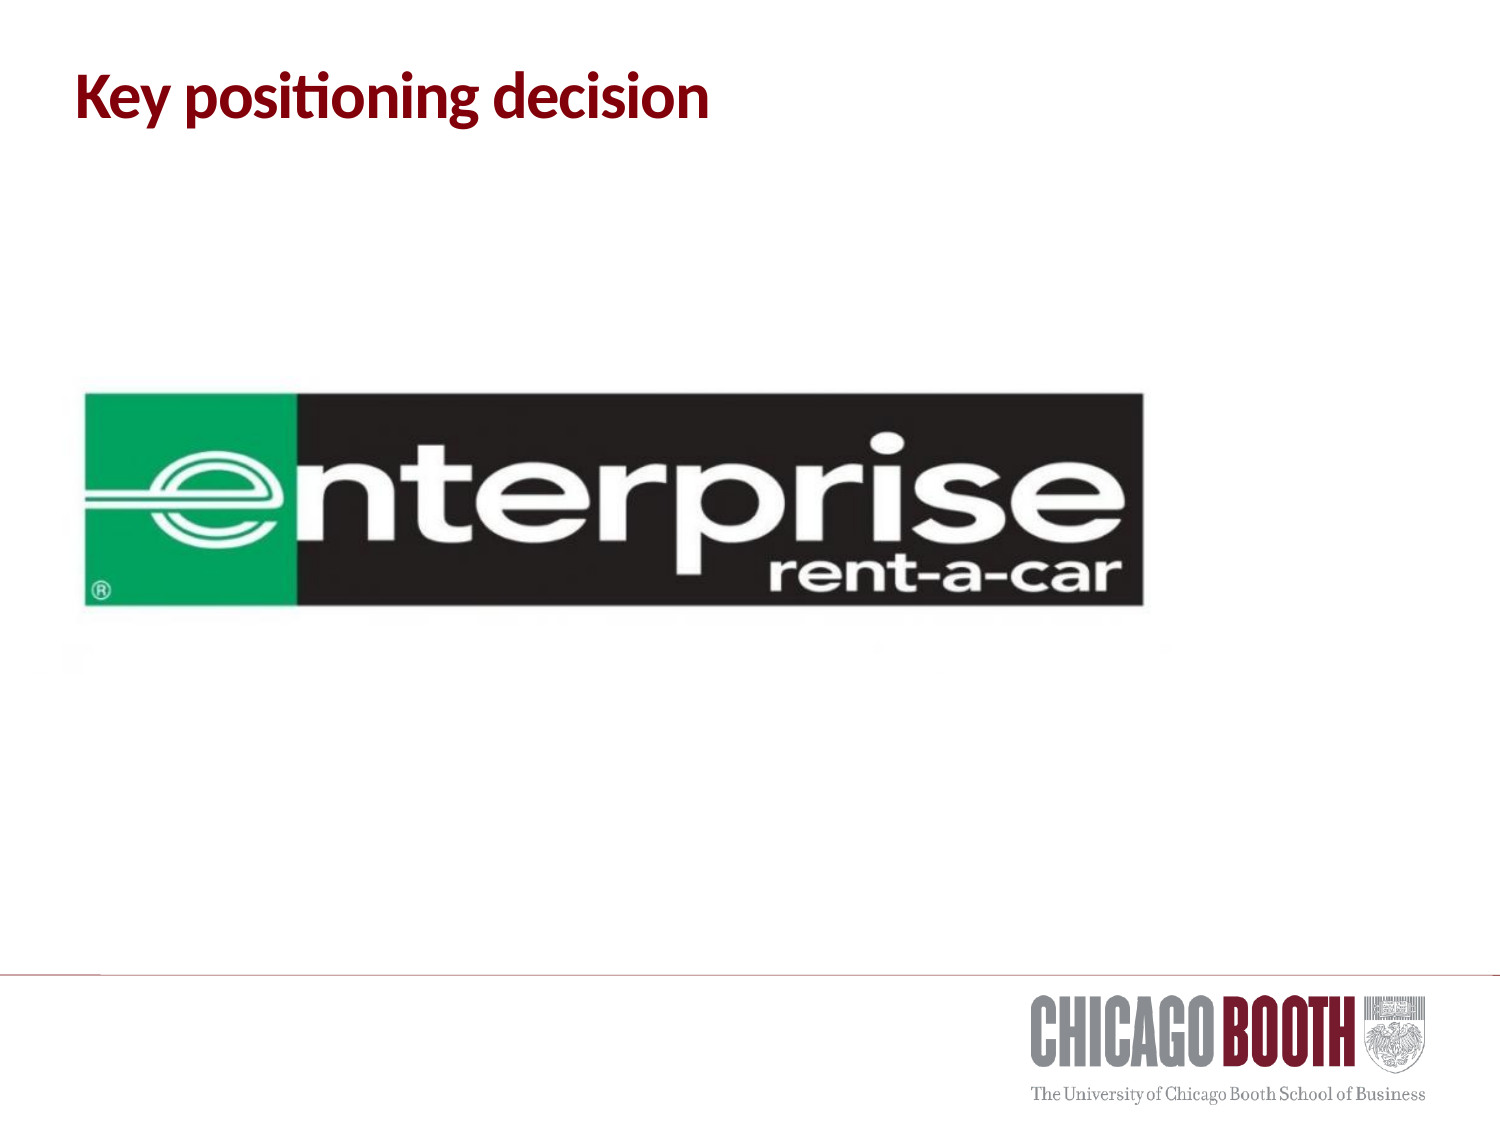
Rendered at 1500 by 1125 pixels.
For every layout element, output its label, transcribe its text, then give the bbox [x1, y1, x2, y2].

picture [23, 332, 1199, 674]
picture [1031, 995, 1425, 1105]
title Key positioning decision [74, 43, 1426, 134]
